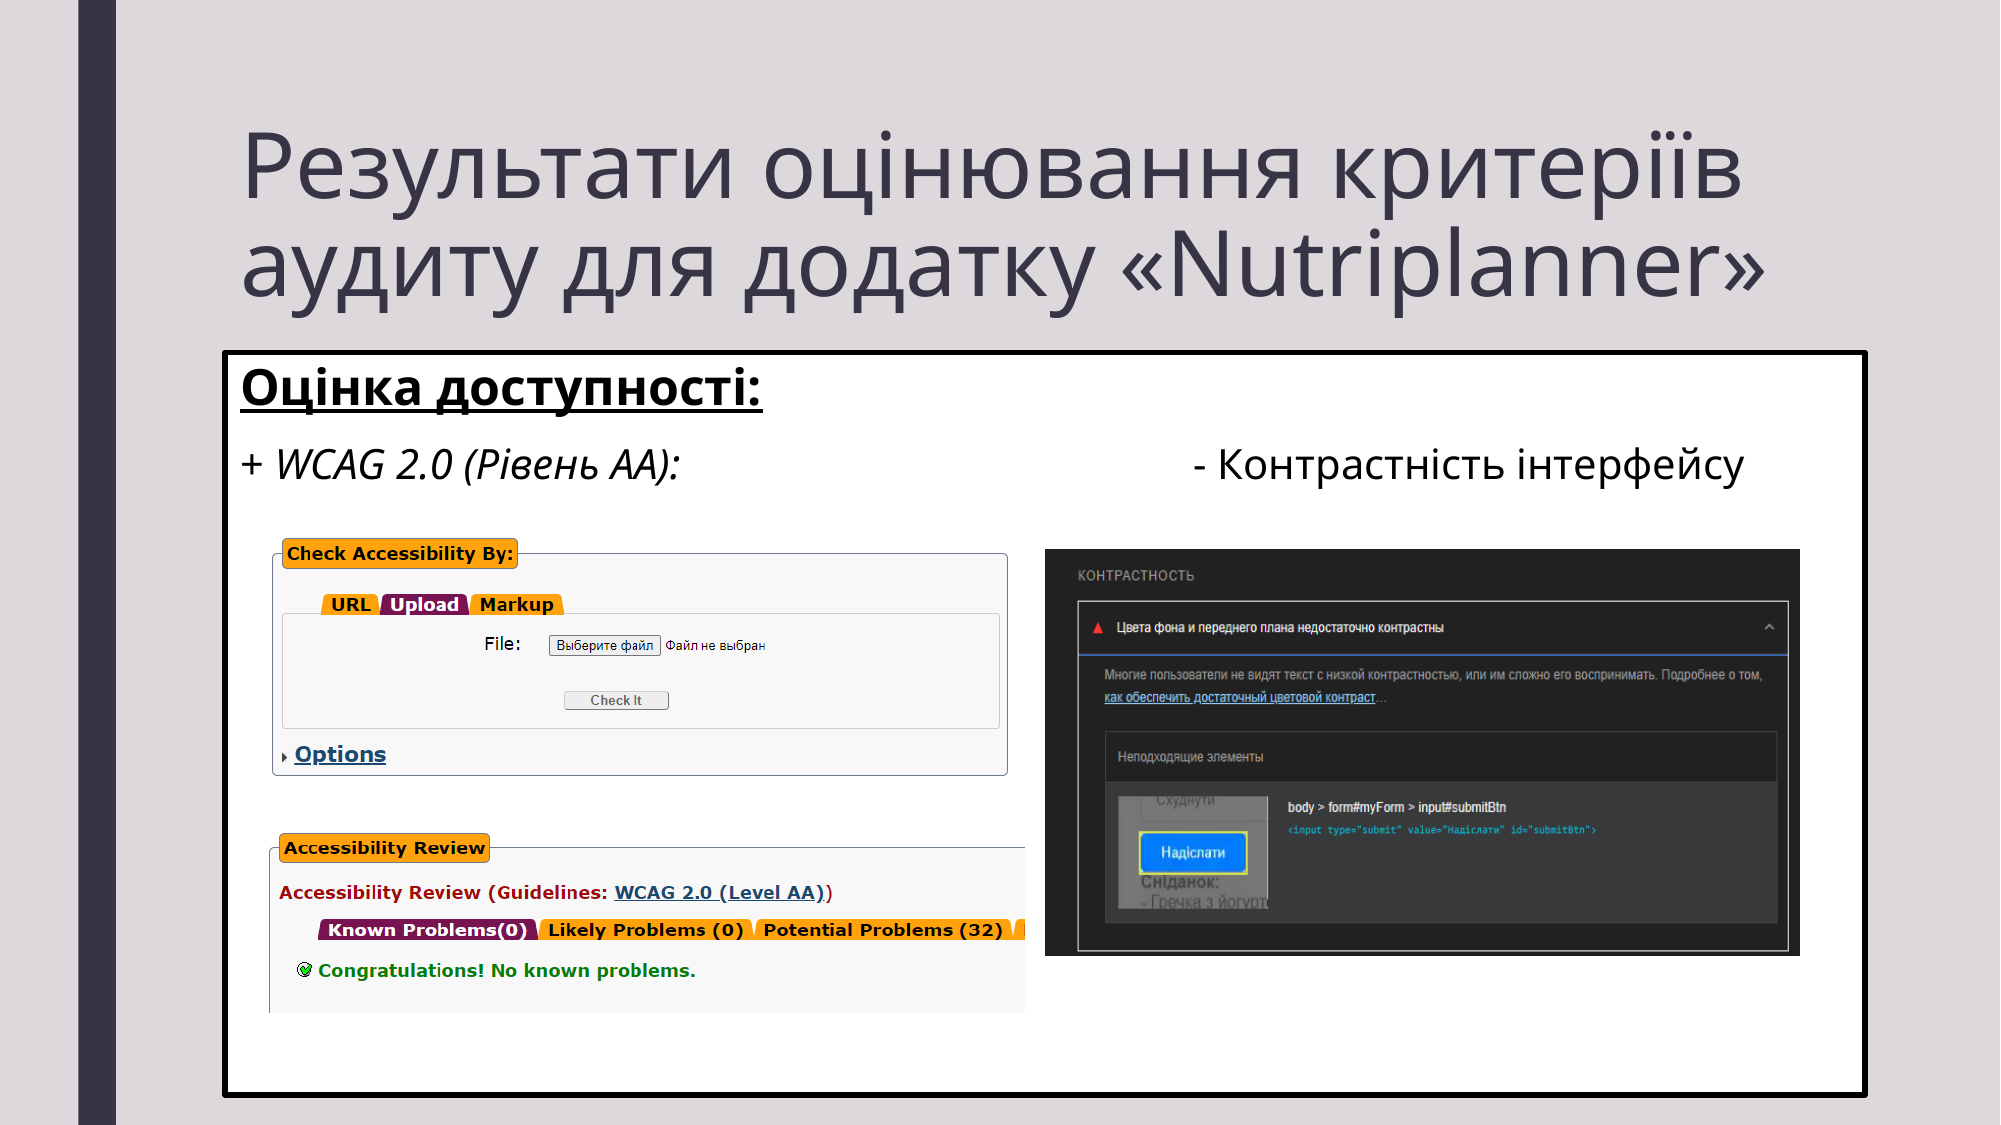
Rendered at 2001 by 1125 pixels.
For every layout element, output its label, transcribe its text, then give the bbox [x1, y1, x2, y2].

picture [245, 512, 1025, 1013]
title Результати оцінювання критеріїв аудиту для додатку «Nutriplanner» [225, 112, 1800, 341]
picture [1045, 549, 1800, 956]
text_box Оцінка доступності: + WCAG 2.0 (Рівень AA): - Контрастність інтерфейсу [222, 350, 1868, 1098]
